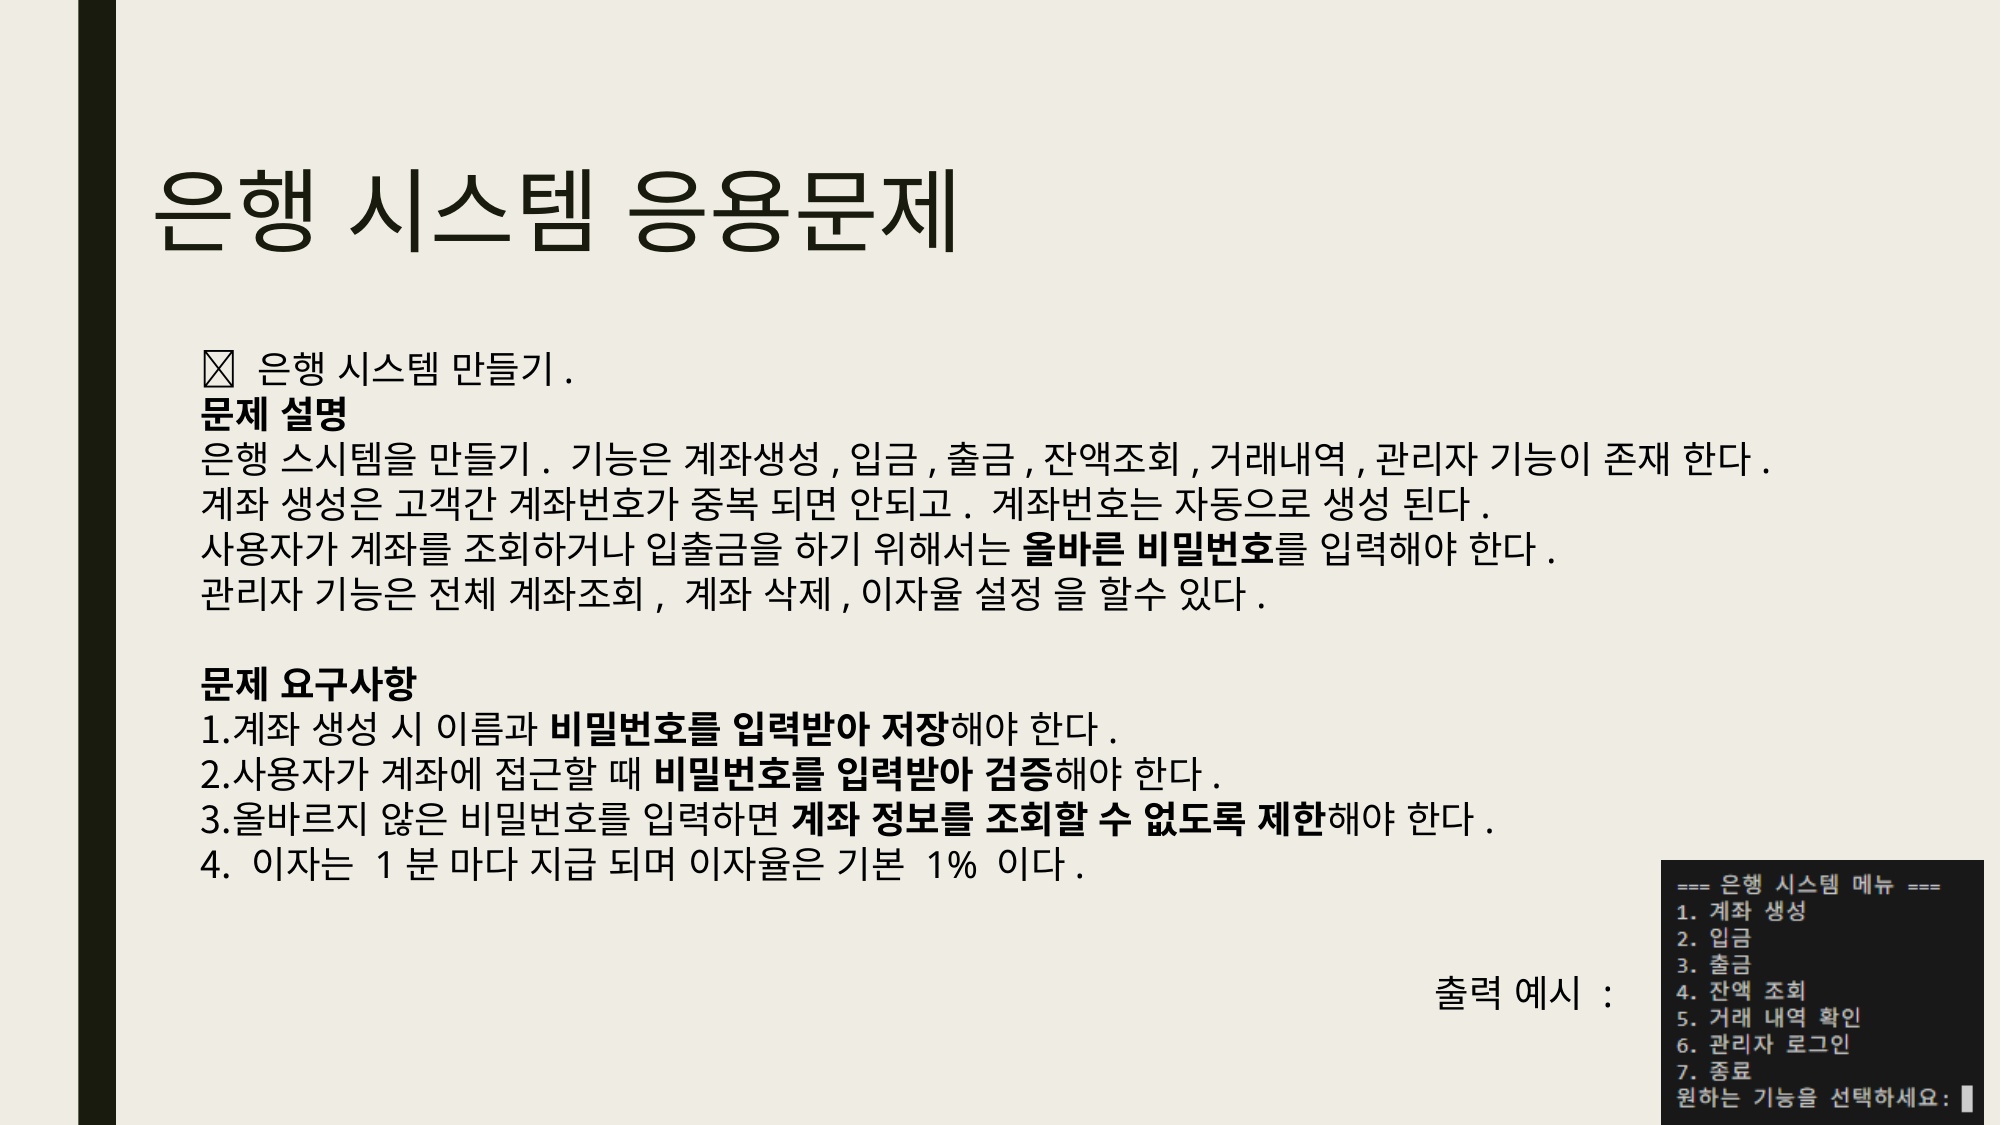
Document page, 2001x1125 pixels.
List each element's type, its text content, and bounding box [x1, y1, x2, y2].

text_box 🔹 은행 시스템 만들기. 문제 설명 은행 스시템을 만들기. 기능은 계좌생성,입금,출금,잔액조회,거래내역,관리자 기능이 존재 한다. 계좌 생성은 고객간 계좌번호가 중복 되면 안되고. 계좌번호는 자동으로 생성 된다. 사용자가 계좌를 조회하거나 입출금을 하기 위해서는 올바른 비밀번호를 입력해야 한다. 관리자 기능은 전체 계좌조회, 계좌 삭제,이자율 설정 을 할수 있다. 문제 요구사항 계좌 생성 시 이름과 비밀번호를 입력받아 저장해야 한다. 사용자가 계좌에 접근할 때 비밀번호를 입력받아 검증해야 한다. 올바르지 않은 비밀번호를 입력하면 계좌 정보를 조회할 수 없도록 제한해야 한다. 이자는 1분 마다 지급 되며 이자율은 기본 1% 이다. [185, 338, 1823, 894]
text_box 은행 시스템 응용문제 [136, 159, 1389, 356]
text_box 출력 예시 : [1420, 962, 1628, 1023]
picture [1661, 860, 1984, 1125]
